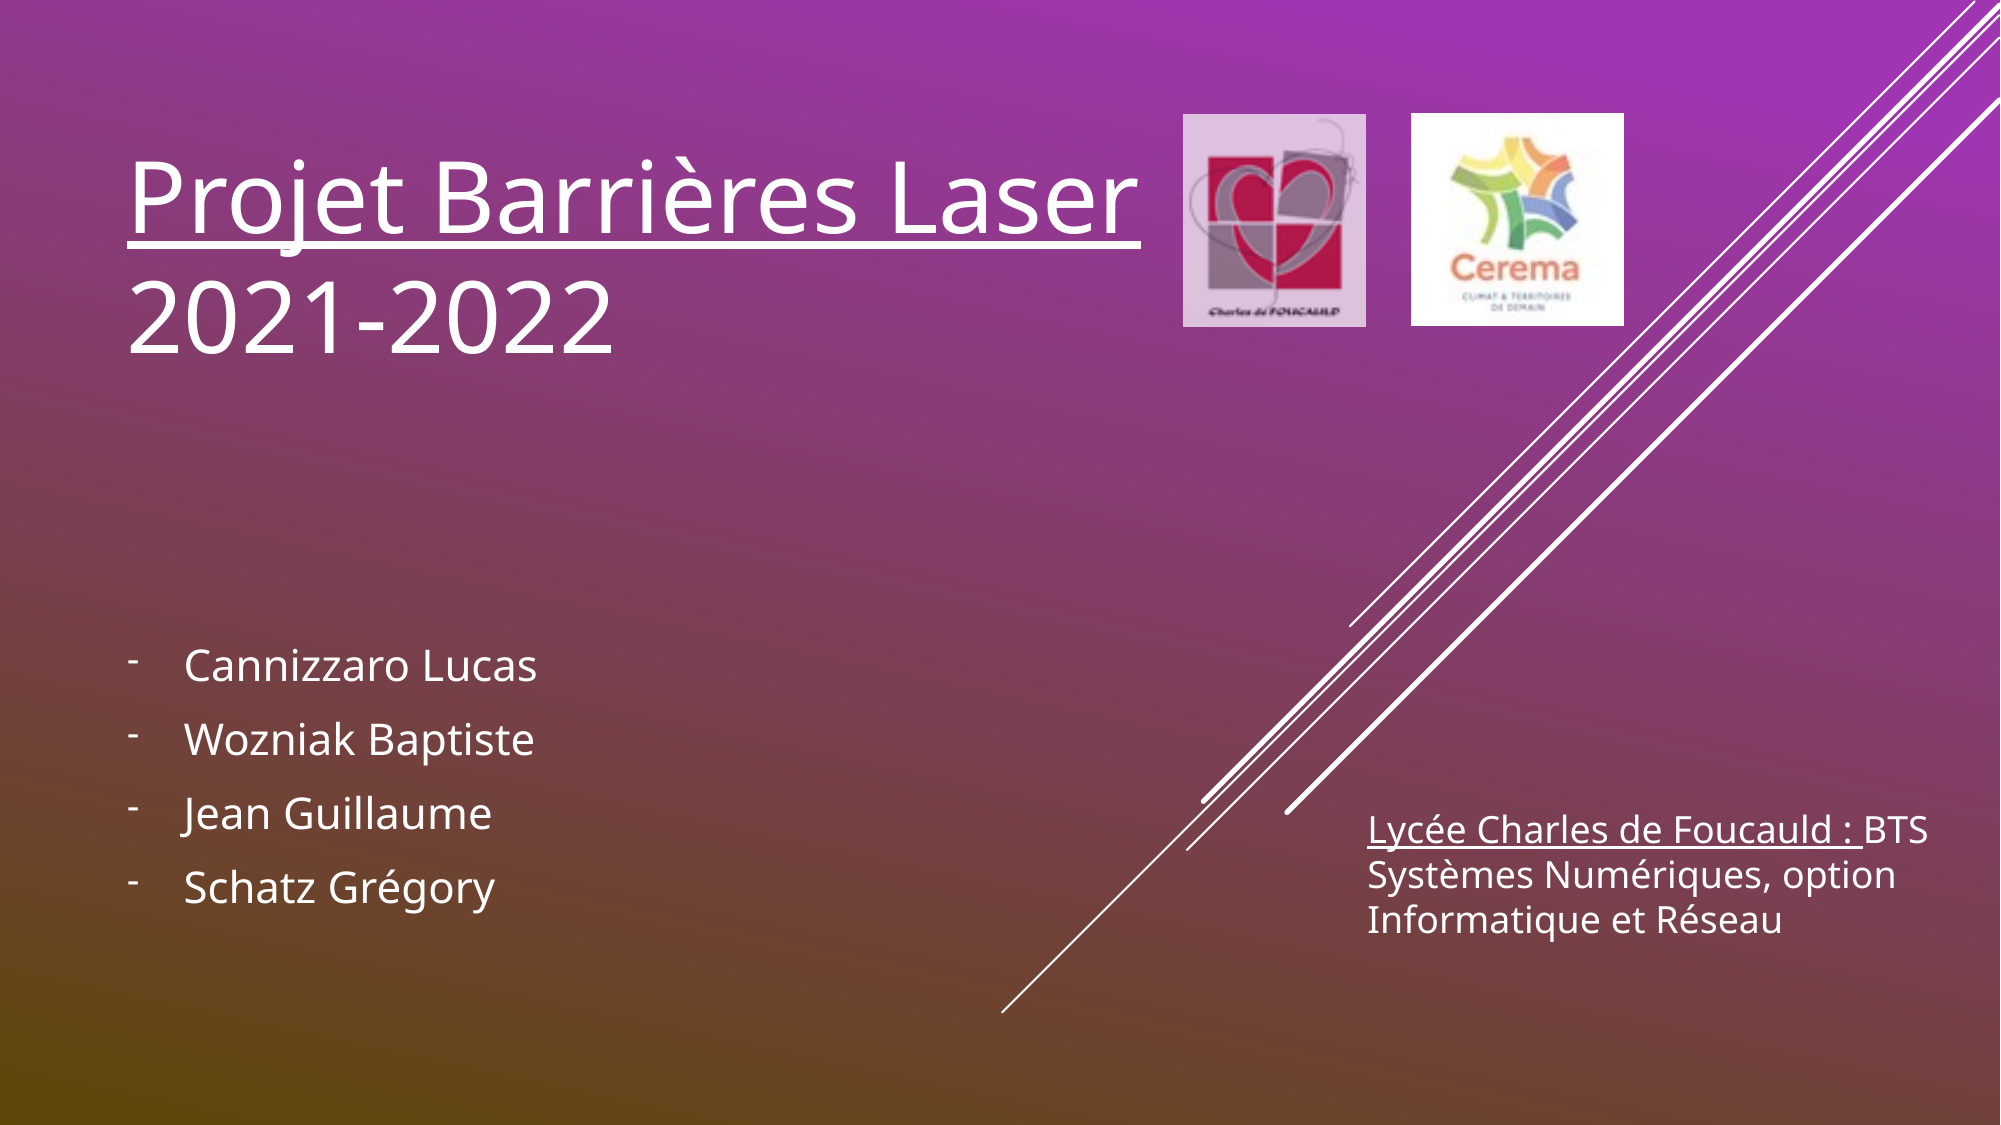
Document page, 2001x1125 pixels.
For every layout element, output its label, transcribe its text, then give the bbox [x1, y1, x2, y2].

picture [1183, 113, 1366, 327]
picture [1411, 113, 1624, 327]
text_box Projet Barrières Laser 2021-2022 [112, 126, 1163, 381]
subtitle Cannizzaro Lucas Wozniak Baptiste Jean Guillaume Schatz Grégory [112, 630, 1163, 950]
text_box Lycée Charles de Foucauld : BTS Systèmes Numériques, option Informatique et Réseau [1352, 798, 1953, 949]
